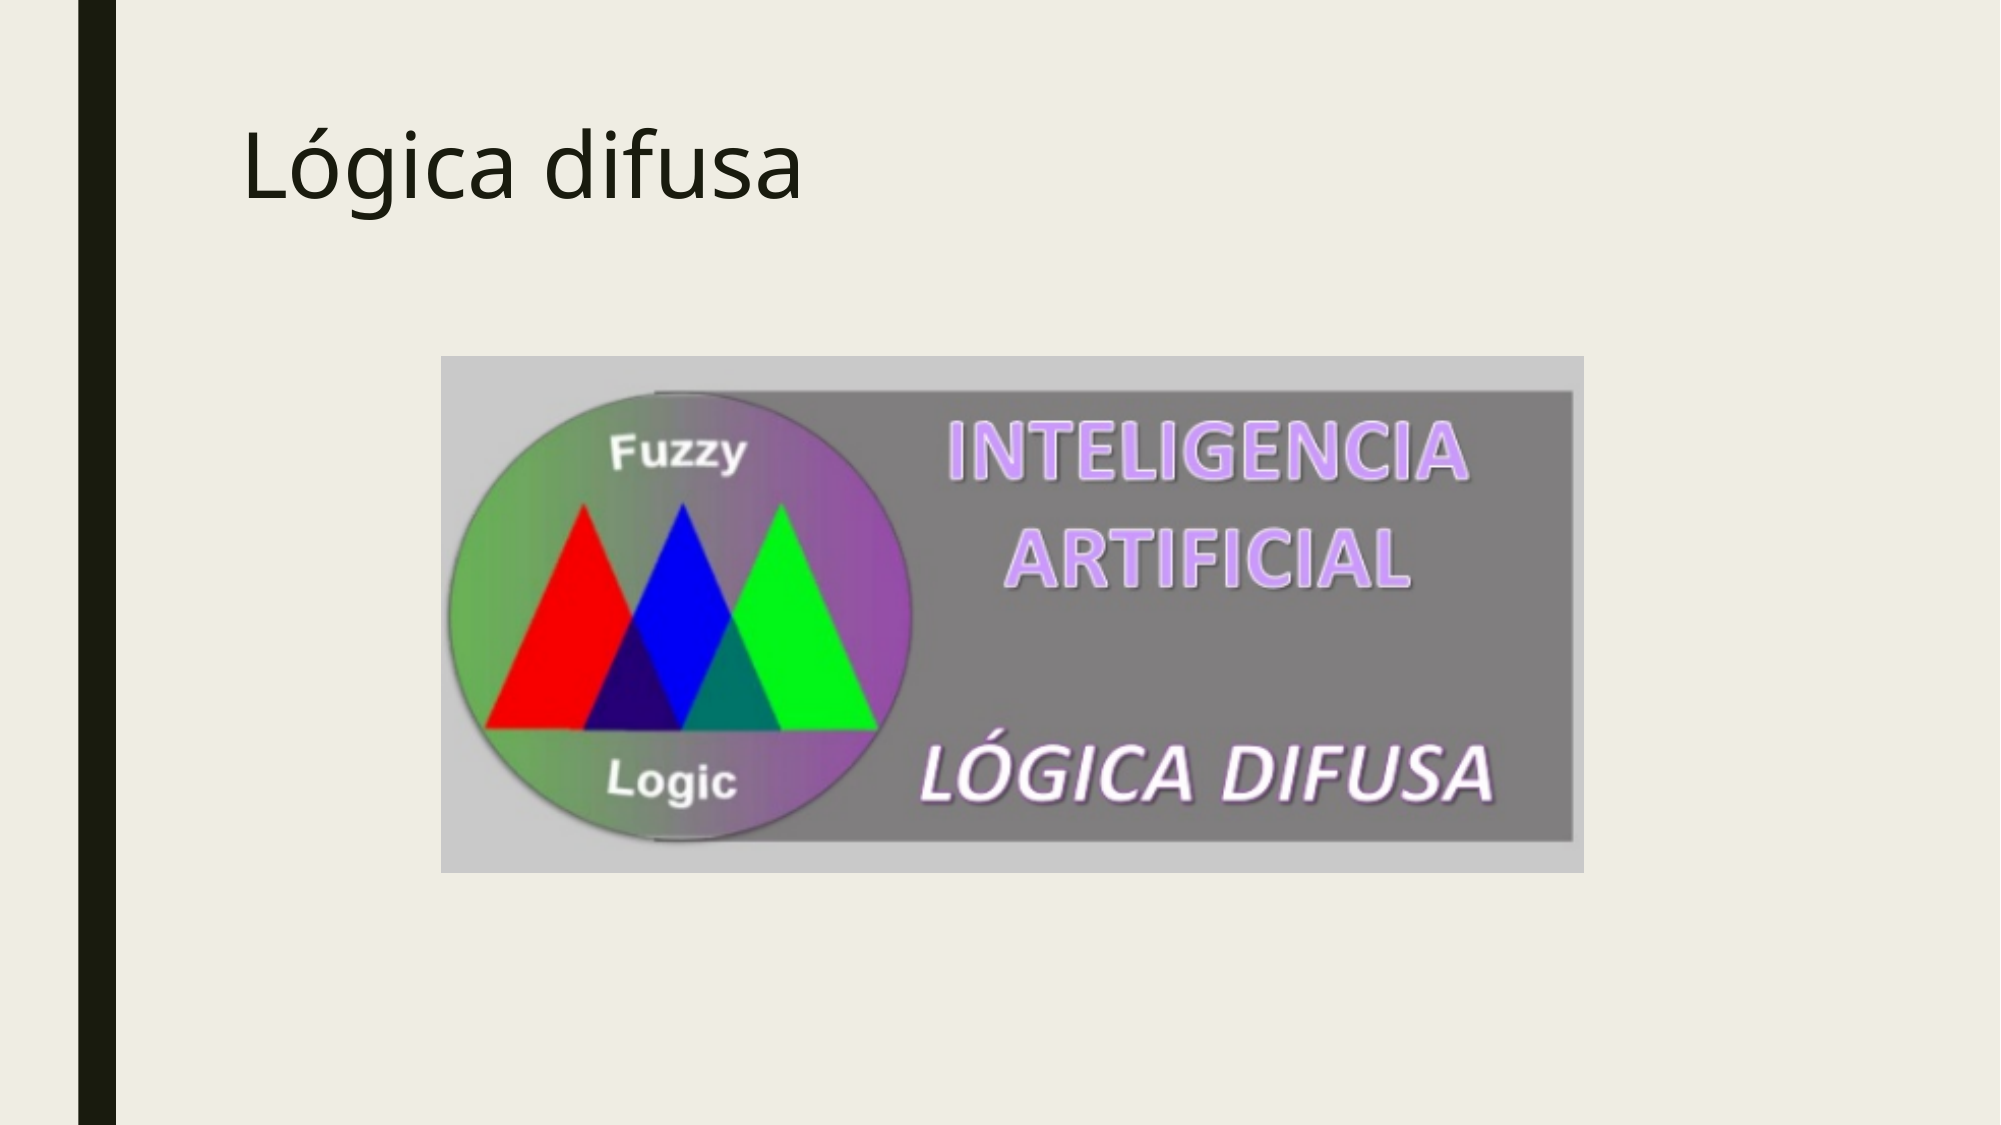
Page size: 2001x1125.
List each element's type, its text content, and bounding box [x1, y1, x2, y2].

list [440, 356, 1585, 873]
title Lógica difusa [225, 112, 1800, 357]
